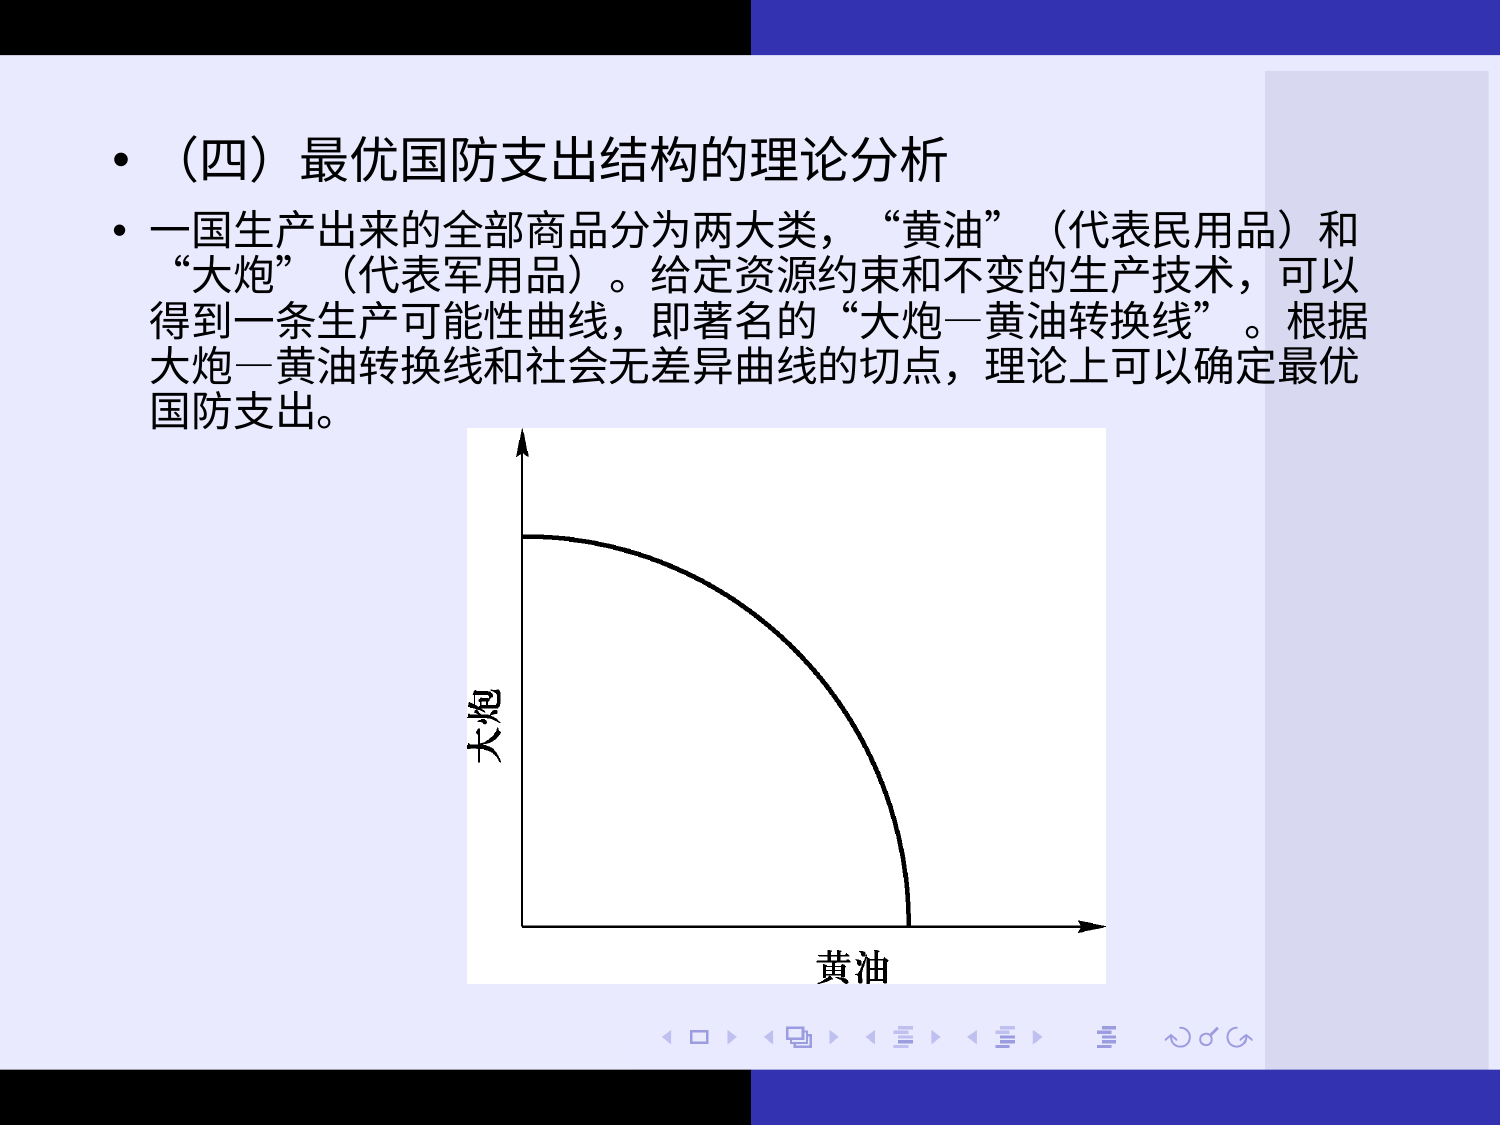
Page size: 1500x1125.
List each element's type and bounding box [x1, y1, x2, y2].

text_box [0, 0, 1500, 1125]
picture [467, 428, 1106, 985]
